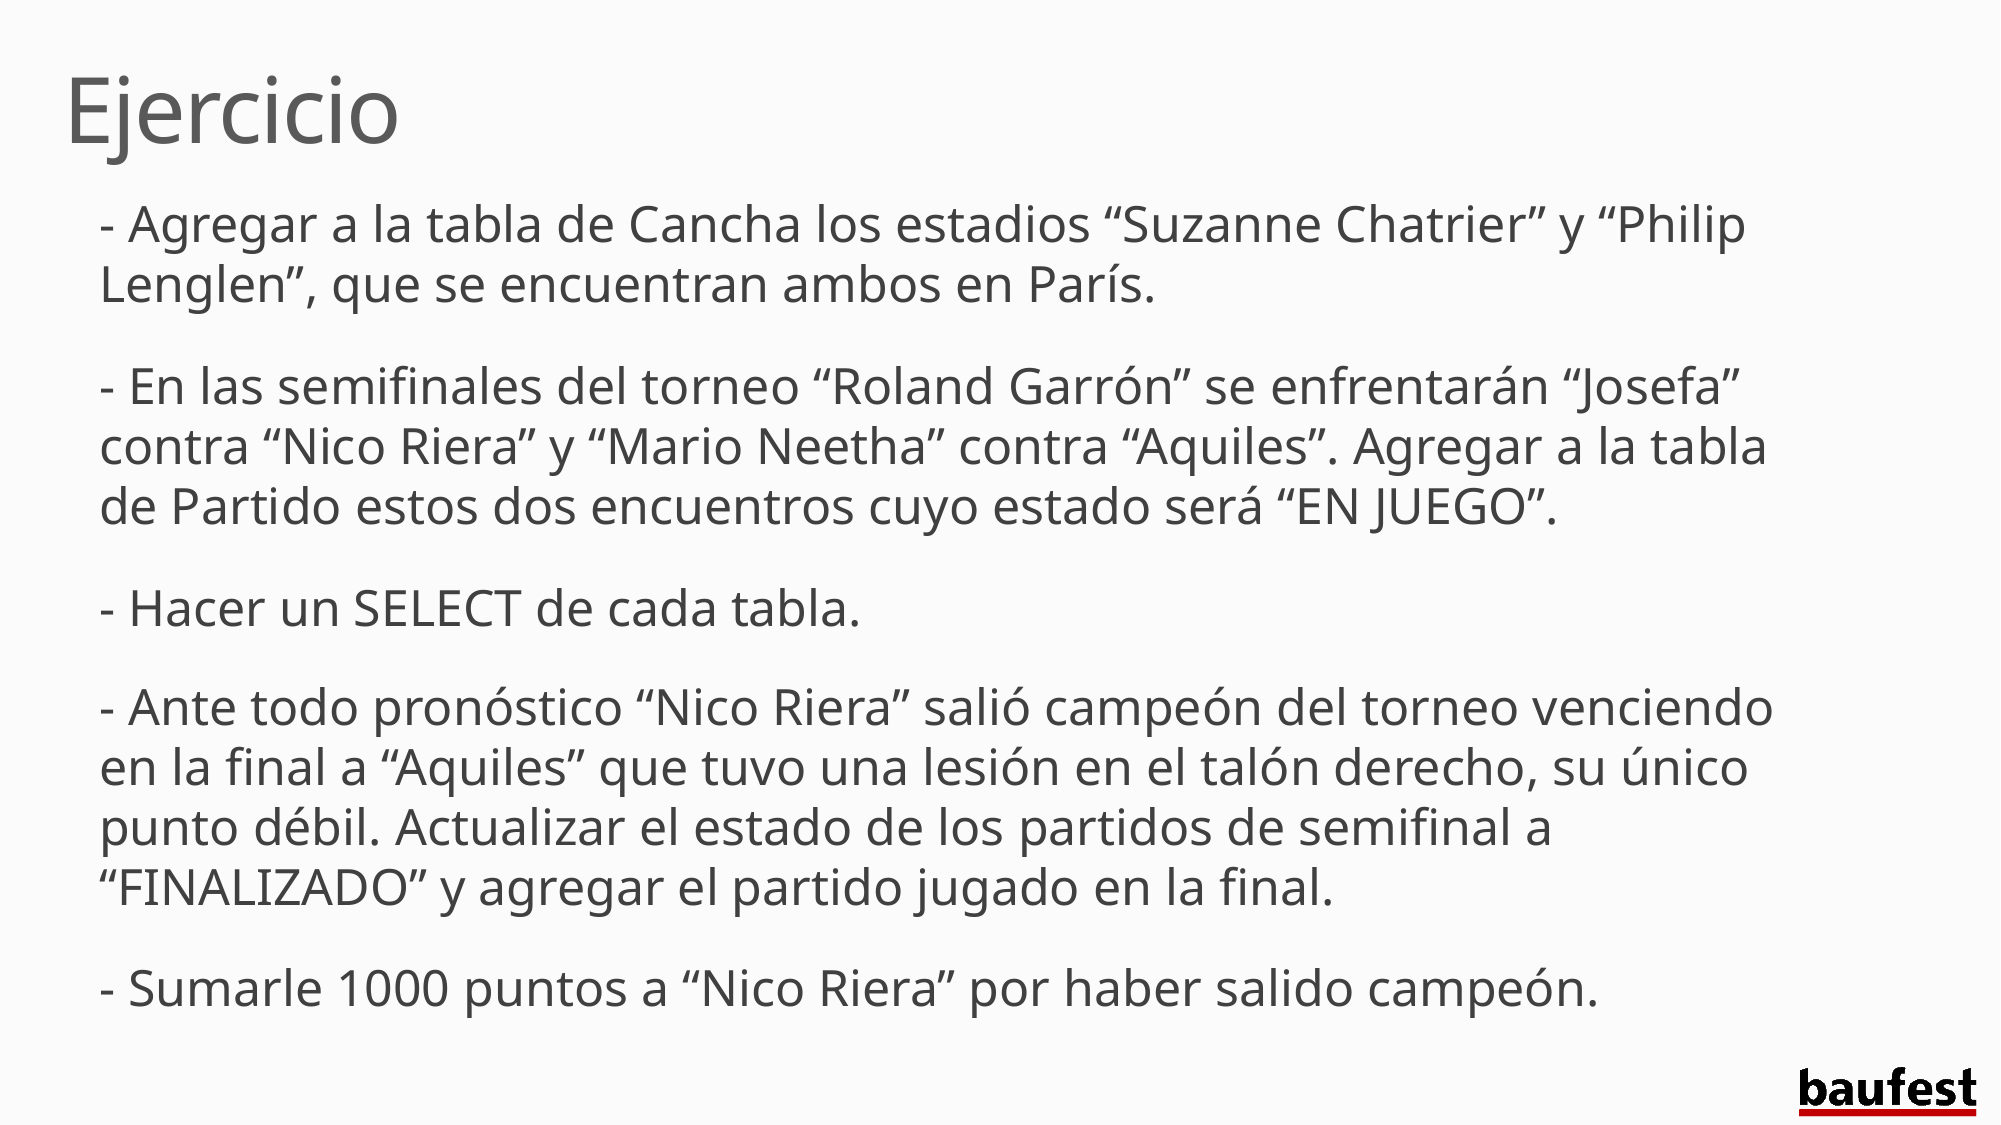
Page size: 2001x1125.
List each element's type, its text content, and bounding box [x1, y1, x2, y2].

picture [1799, 1066, 1977, 1117]
text_box - Hacer un SELECT de cada tabla. [84, 568, 1822, 644]
text_box Ejercicio [63, 51, 403, 222]
text_box - Sumarle 1000 puntos a “Nico Riera” por haber salido campeón. [84, 949, 1822, 1024]
text_box - Ante todo pronóstico “Nico Riera” salió campeón del torneo venciendo en la final a “Aquiles” que tuvo una lesión en el talón derecho, su único punto débil. Actualizar el estado de los partidos de semifinal a “FINALIZADO” y agregar el partido jugado en la final. [84, 668, 1822, 923]
text_box - En las semifinales del torneo “Roland Garrón” se enfrentarán “Josefa” contra “Nico Riera” y “Mario Neetha” contra “Aquiles”. Agregar a la tabla de Partido estos dos encuentros cuyo estado será “EN JUEGO”. [84, 346, 1822, 542]
text_box - Agregar a la tabla de Cancha los estadios “Suzanne Chatrier” y “Philip Lenglen”, que se encuentran ambos en París. [84, 185, 1822, 320]
